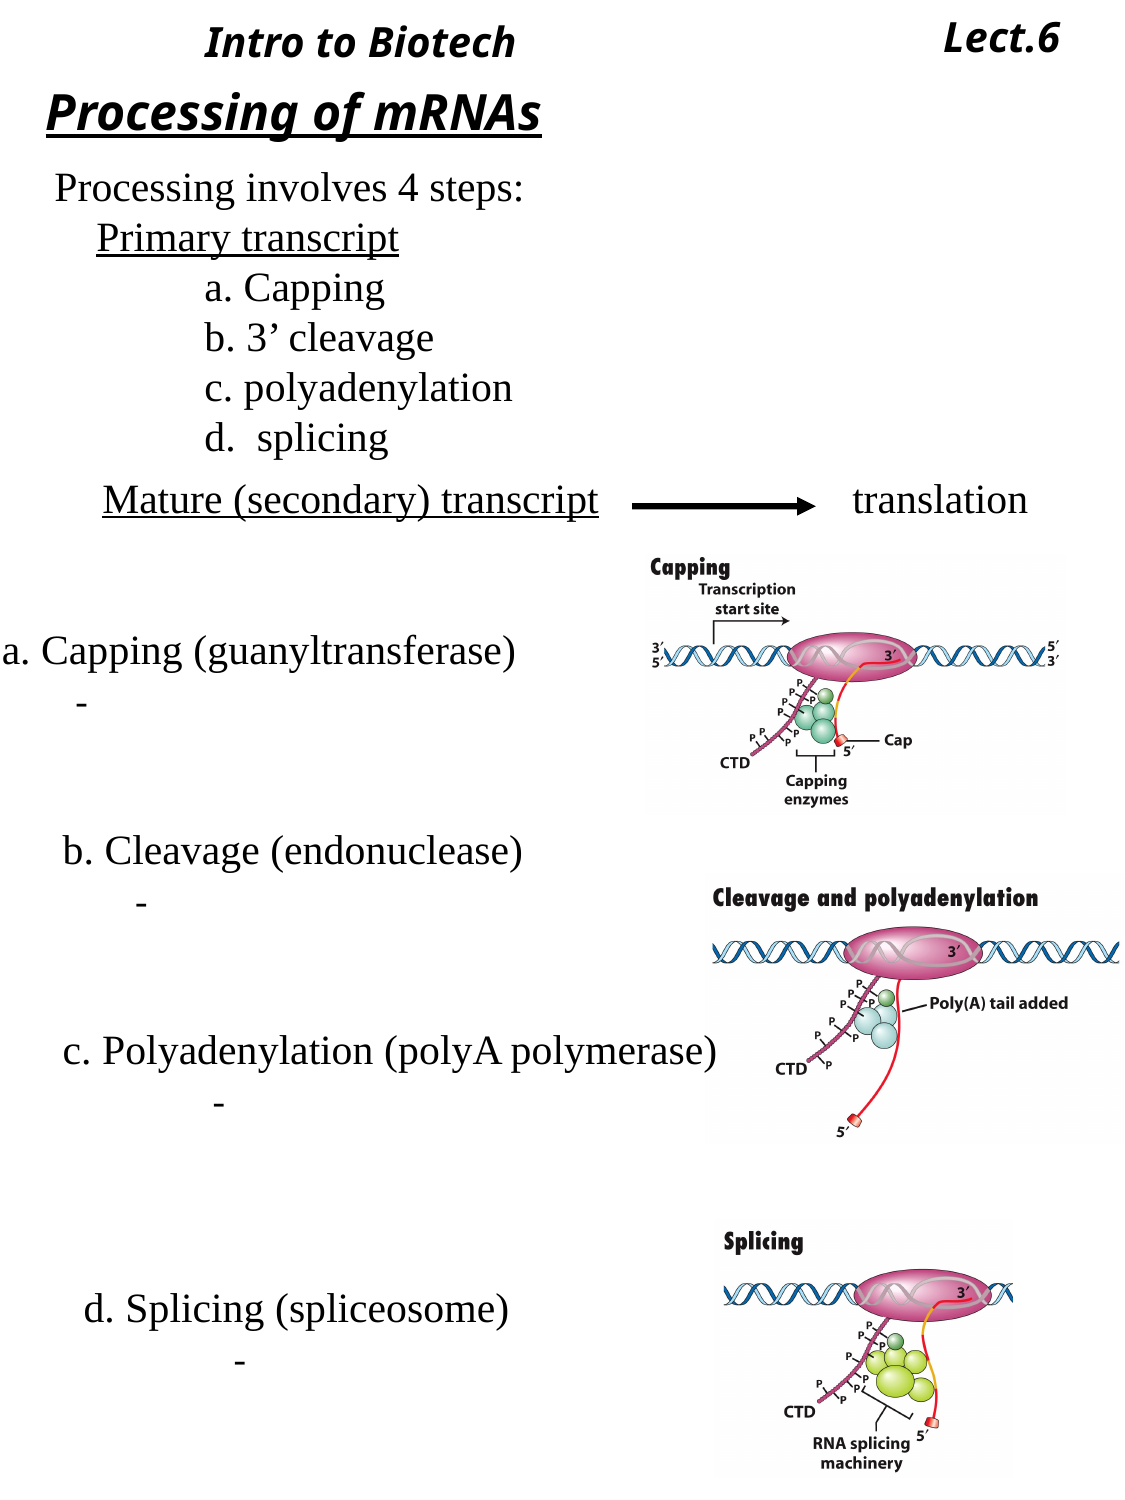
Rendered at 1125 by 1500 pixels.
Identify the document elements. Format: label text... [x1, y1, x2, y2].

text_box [68, 1218, 1013, 1478]
text_box Processing involves 4 steps: Primary transcript a. Capping b. 3’ cleavage c. polyadenylation d. splicing [39, 152, 540, 468]
text_box Intro to Biotech [190, 8, 532, 74]
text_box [45, 815, 1125, 1144]
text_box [57, 553, 1066, 813]
text_box Lect.6 [928, 3, 1076, 69]
text_box Processing of mRNAs [30, 73, 558, 148]
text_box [87, 464, 1044, 530]
